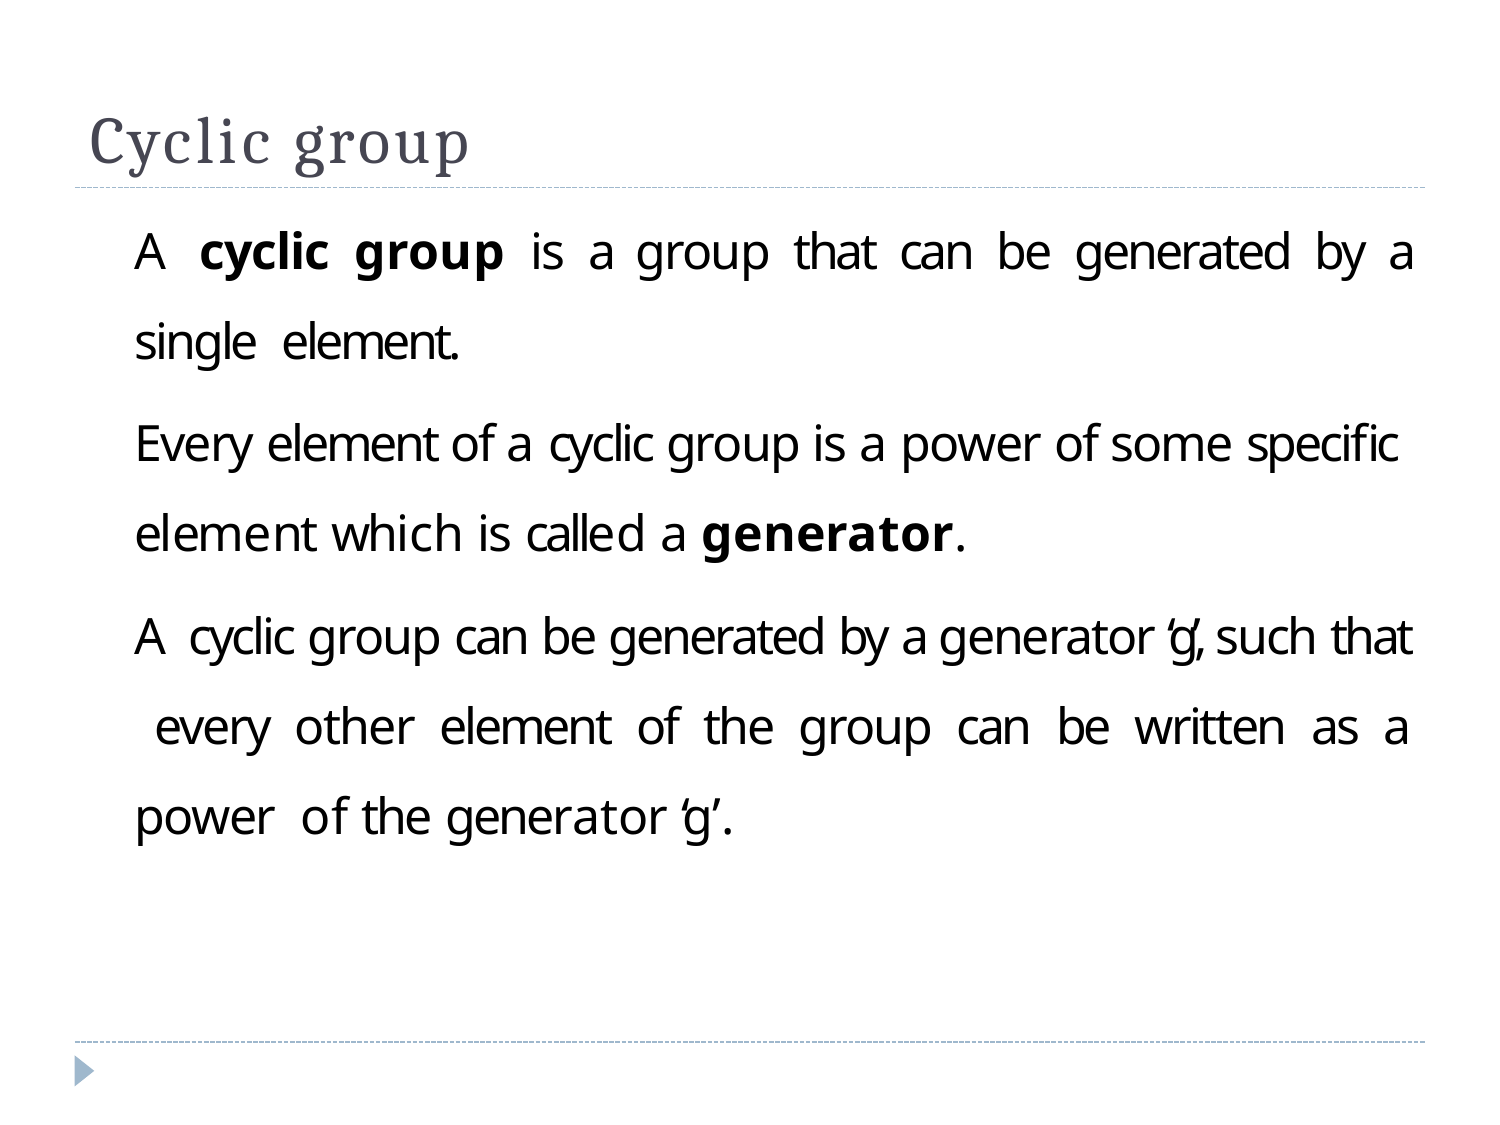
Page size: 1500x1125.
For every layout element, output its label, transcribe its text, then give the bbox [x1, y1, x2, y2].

list A cyclic group is a group that can be generated by a single element. Every element of a cyclic group is a power of some specific element which is called a generator. A cyclic group can be generated by a generator ‘g’, such that every other element of the group can be written as a power of the generator ‘g’. [87, 187, 1413, 845]
title Cyclic group [87, 94, 498, 187]
